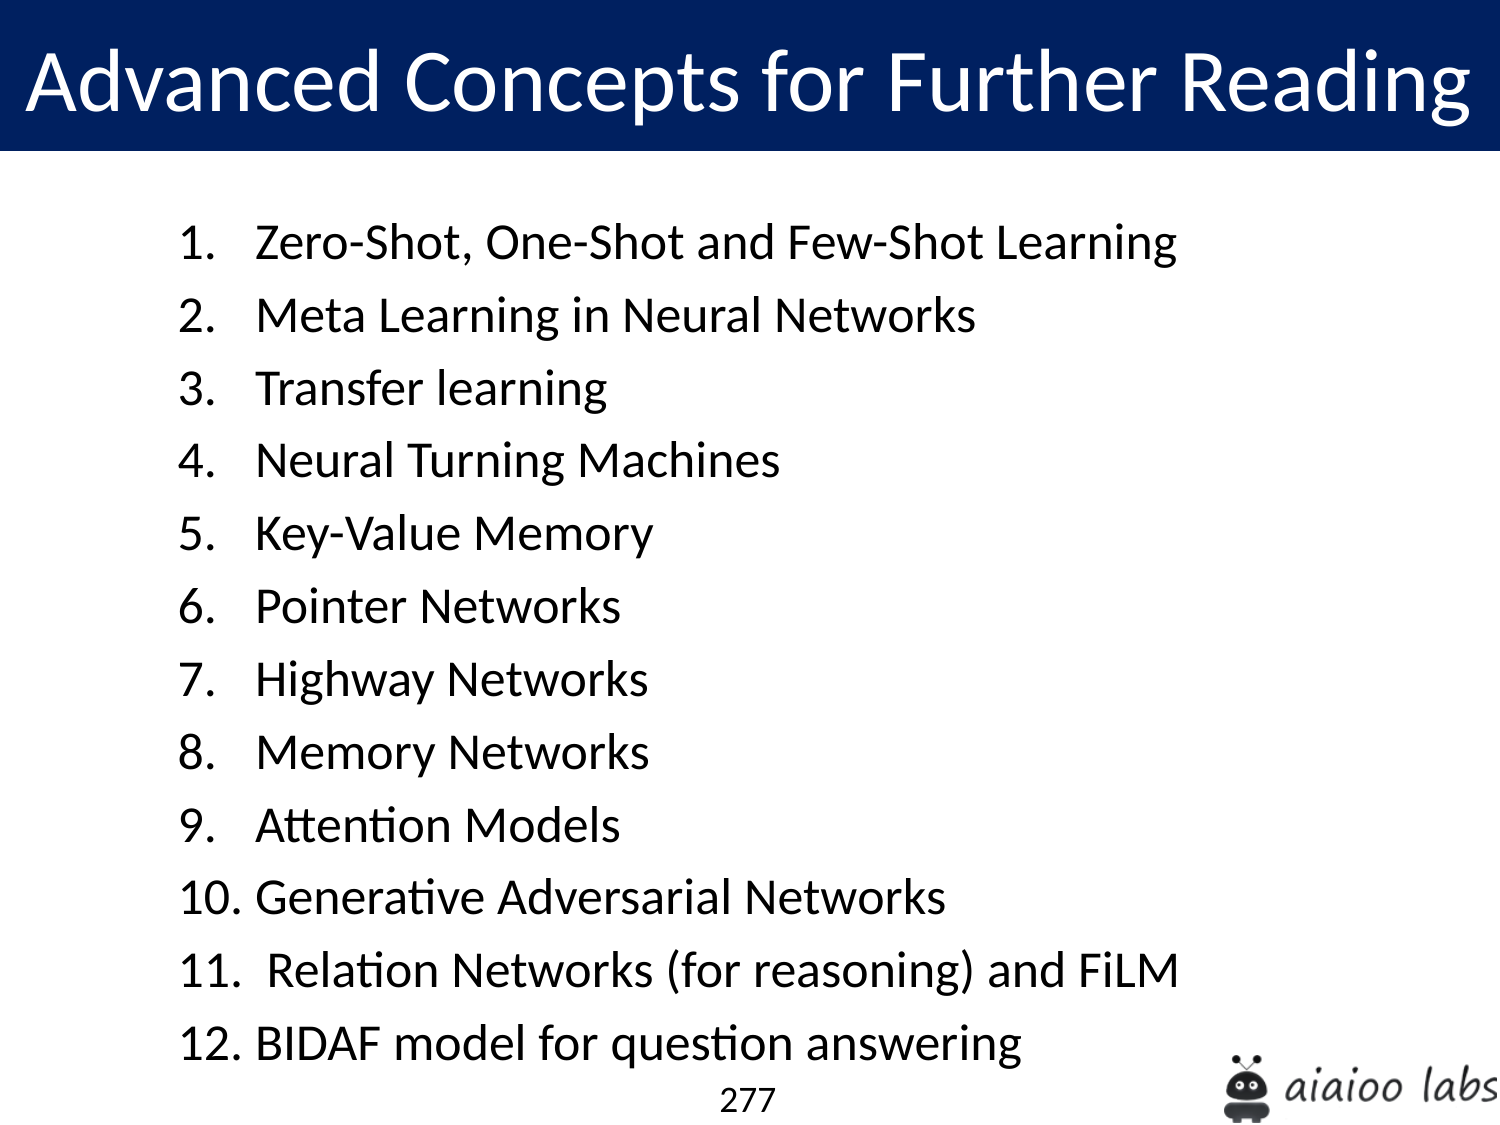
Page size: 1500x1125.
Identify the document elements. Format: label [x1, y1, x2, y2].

text_box [0, 0, 1500, 151]
picture [1224, 1055, 1497, 1123]
list [162, 200, 1450, 1088]
